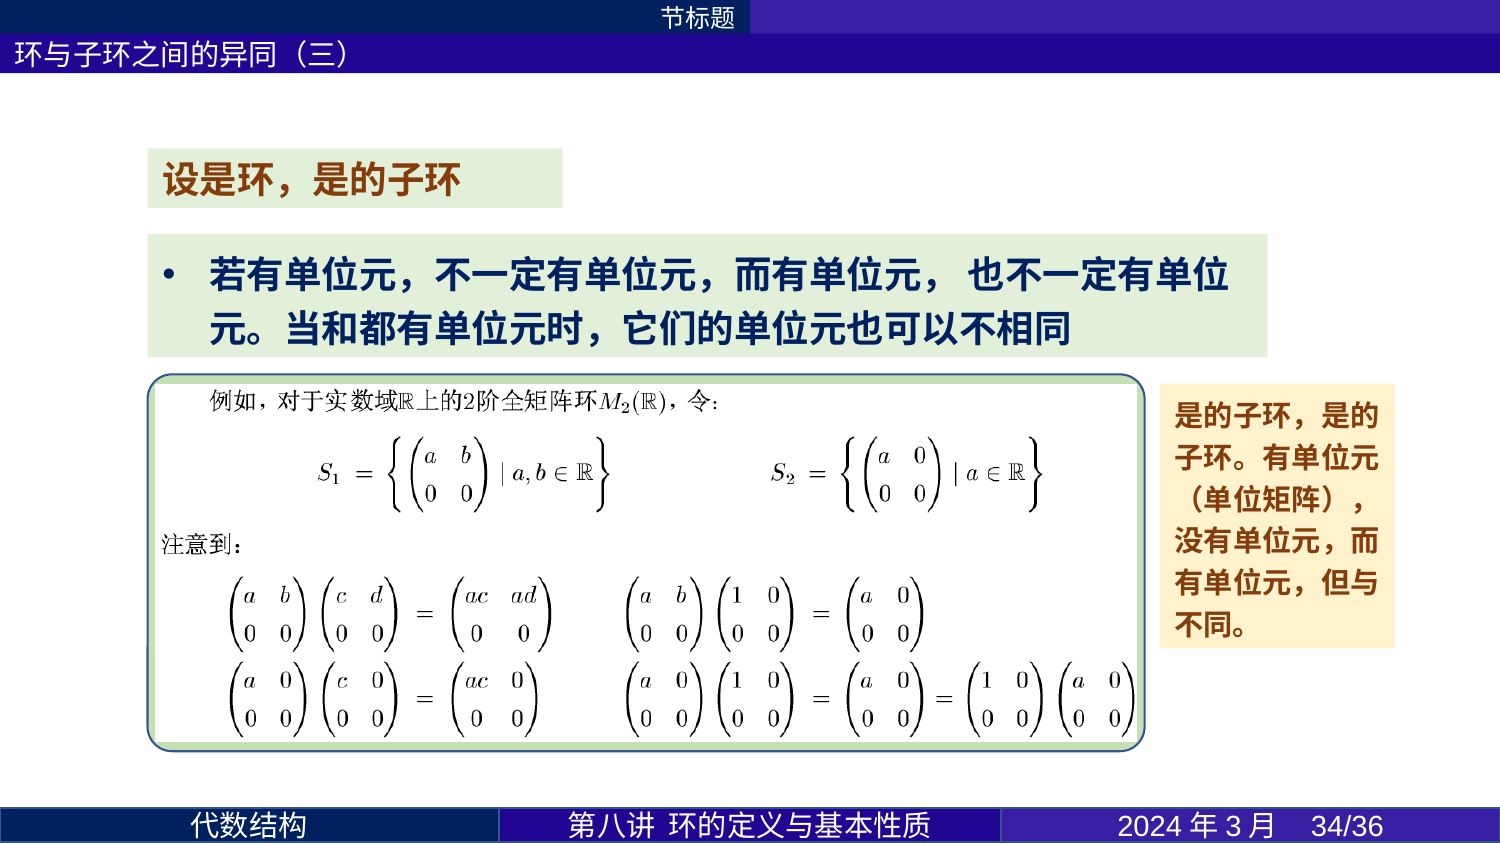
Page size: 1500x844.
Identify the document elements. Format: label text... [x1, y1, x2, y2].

text_box 环与子环之间的异同（三） [0, 33, 1500, 74]
text_box 代数结构 [0, 807, 498, 843]
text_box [147, 374, 1145, 752]
text_box 第八讲 环的定义与基本性质 [498, 807, 1000, 843]
text_box 2024年3月 34/36 [1000, 807, 1500, 843]
text_box [749, 0, 1500, 33]
text_box 节标题 [0, 0, 749, 33]
